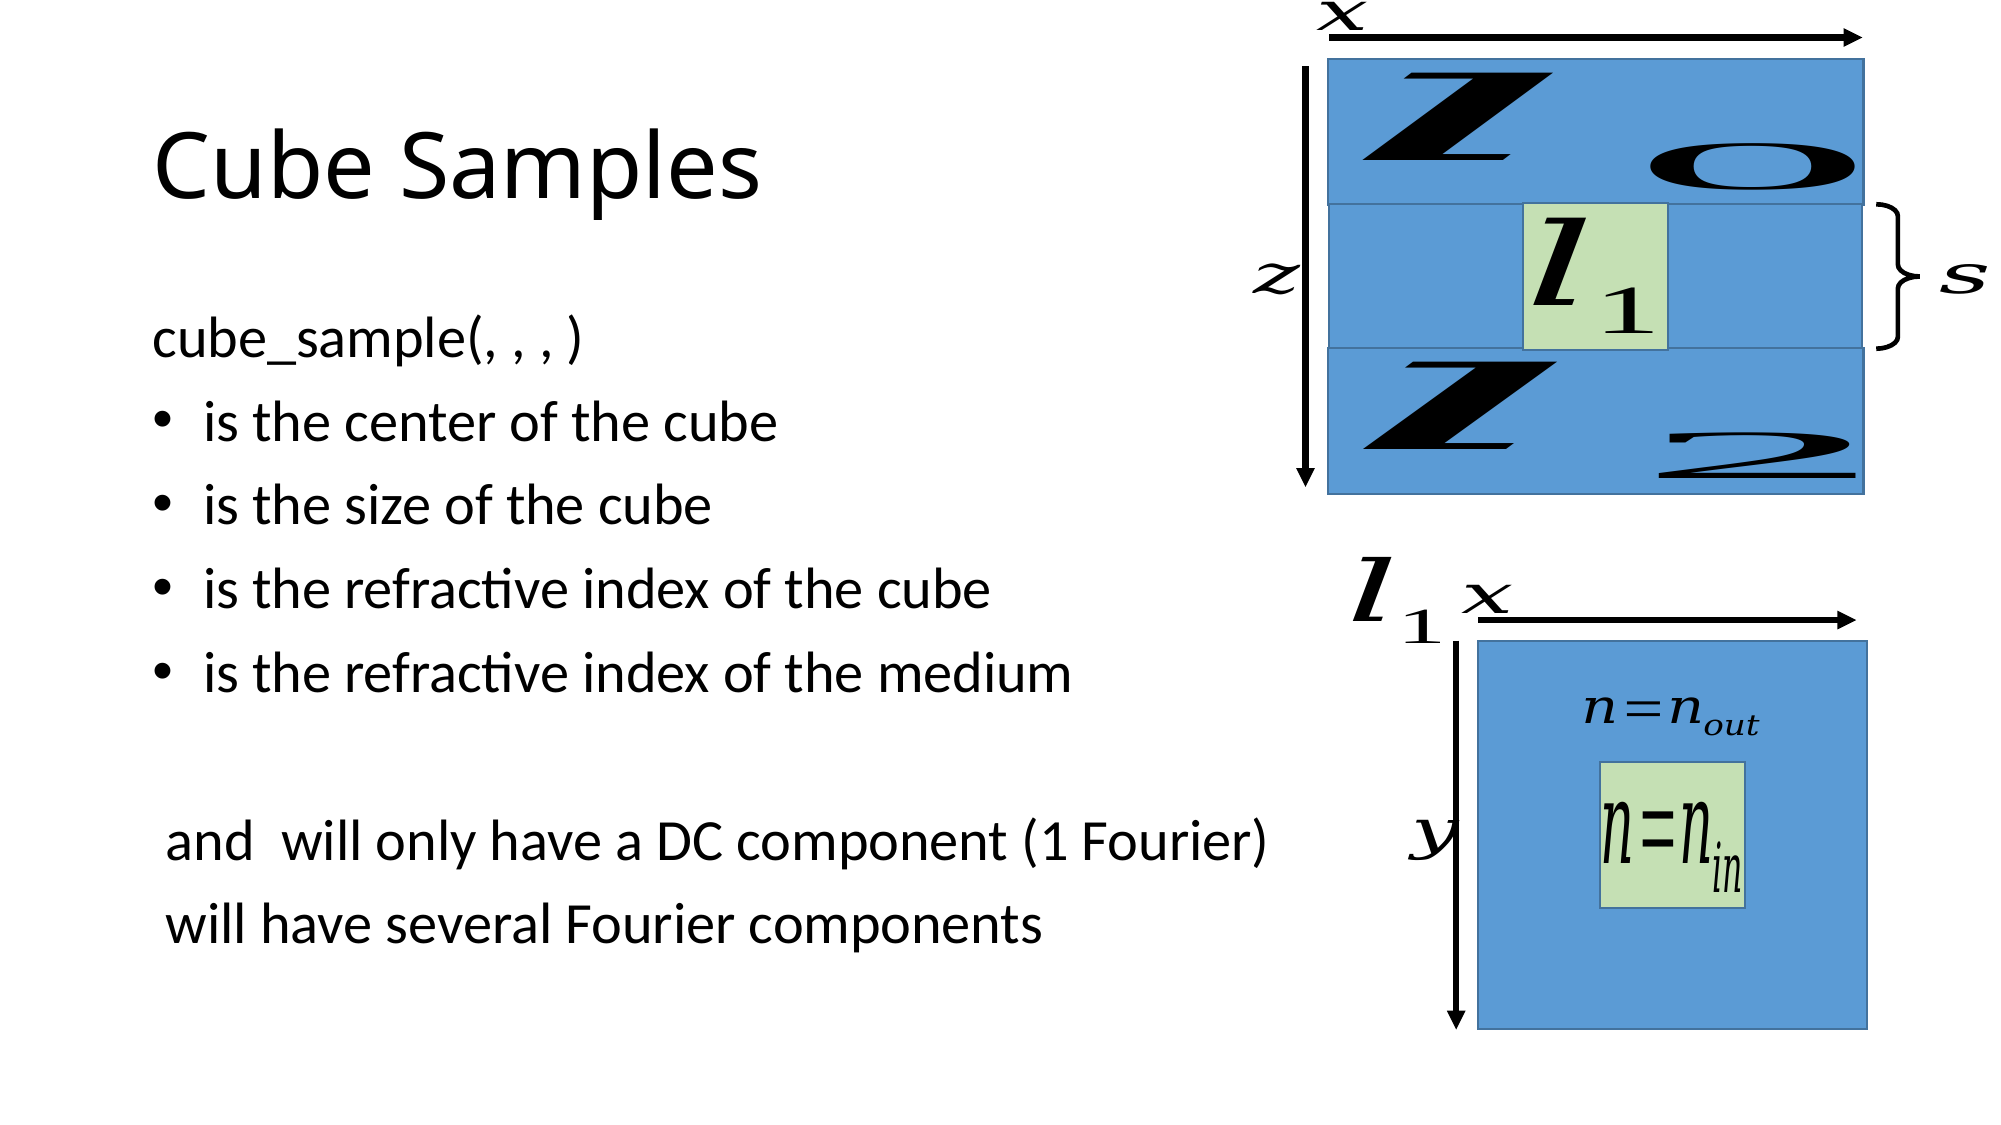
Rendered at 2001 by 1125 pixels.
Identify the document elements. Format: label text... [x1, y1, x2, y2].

text_box [1669, 203, 1863, 347]
text_box [1477, 640, 1868, 1030]
text_box [1876, 203, 1920, 350]
title Cube Samples [137, 59, 1107, 278]
text_box [1328, 203, 1522, 347]
